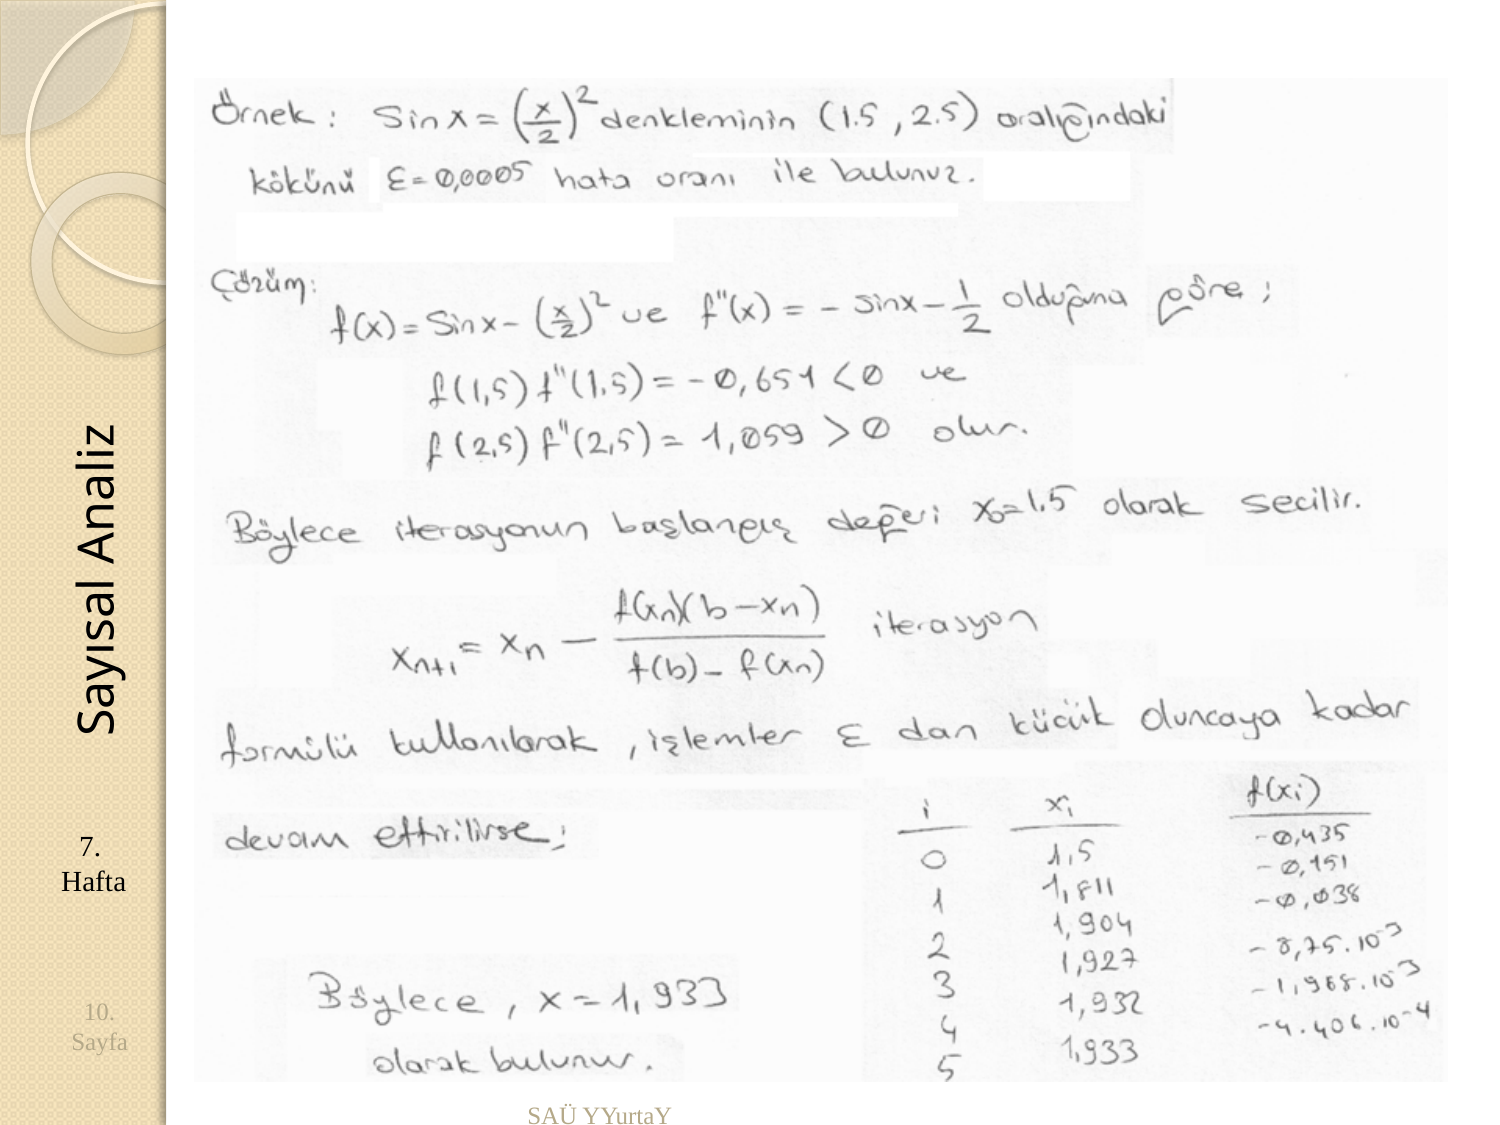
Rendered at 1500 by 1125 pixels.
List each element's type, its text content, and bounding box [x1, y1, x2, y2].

text_box Sayısal Analiz [53, 89, 134, 752]
footer SAÜ YYurtaY [512, 1093, 988, 1125]
picture [194, 77, 1449, 1082]
text_box 7. Hafta [35, 820, 153, 926]
slide_number 10. Sayfa [46, 984, 153, 1063]
